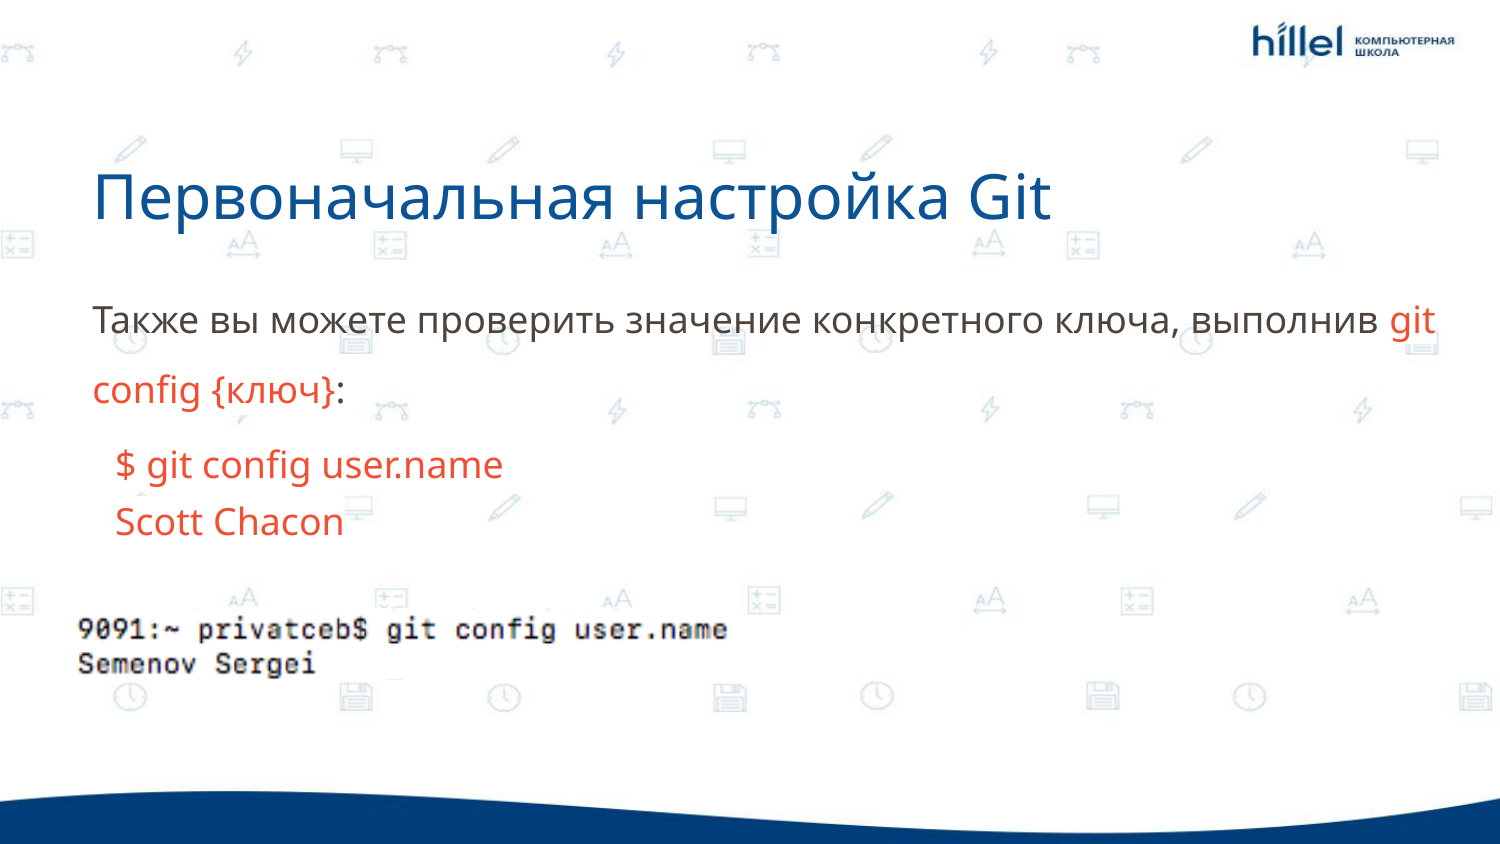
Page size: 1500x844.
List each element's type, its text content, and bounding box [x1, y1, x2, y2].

text_box Первоначальная настройка Git [77, 121, 1427, 248]
picture [0, 0, 1500, 844]
text_box Также вы можете проверить значение конкретного ключа, выполнив git config {ключ}: $ git config user.name Scott Chacon [77, 255, 1471, 758]
